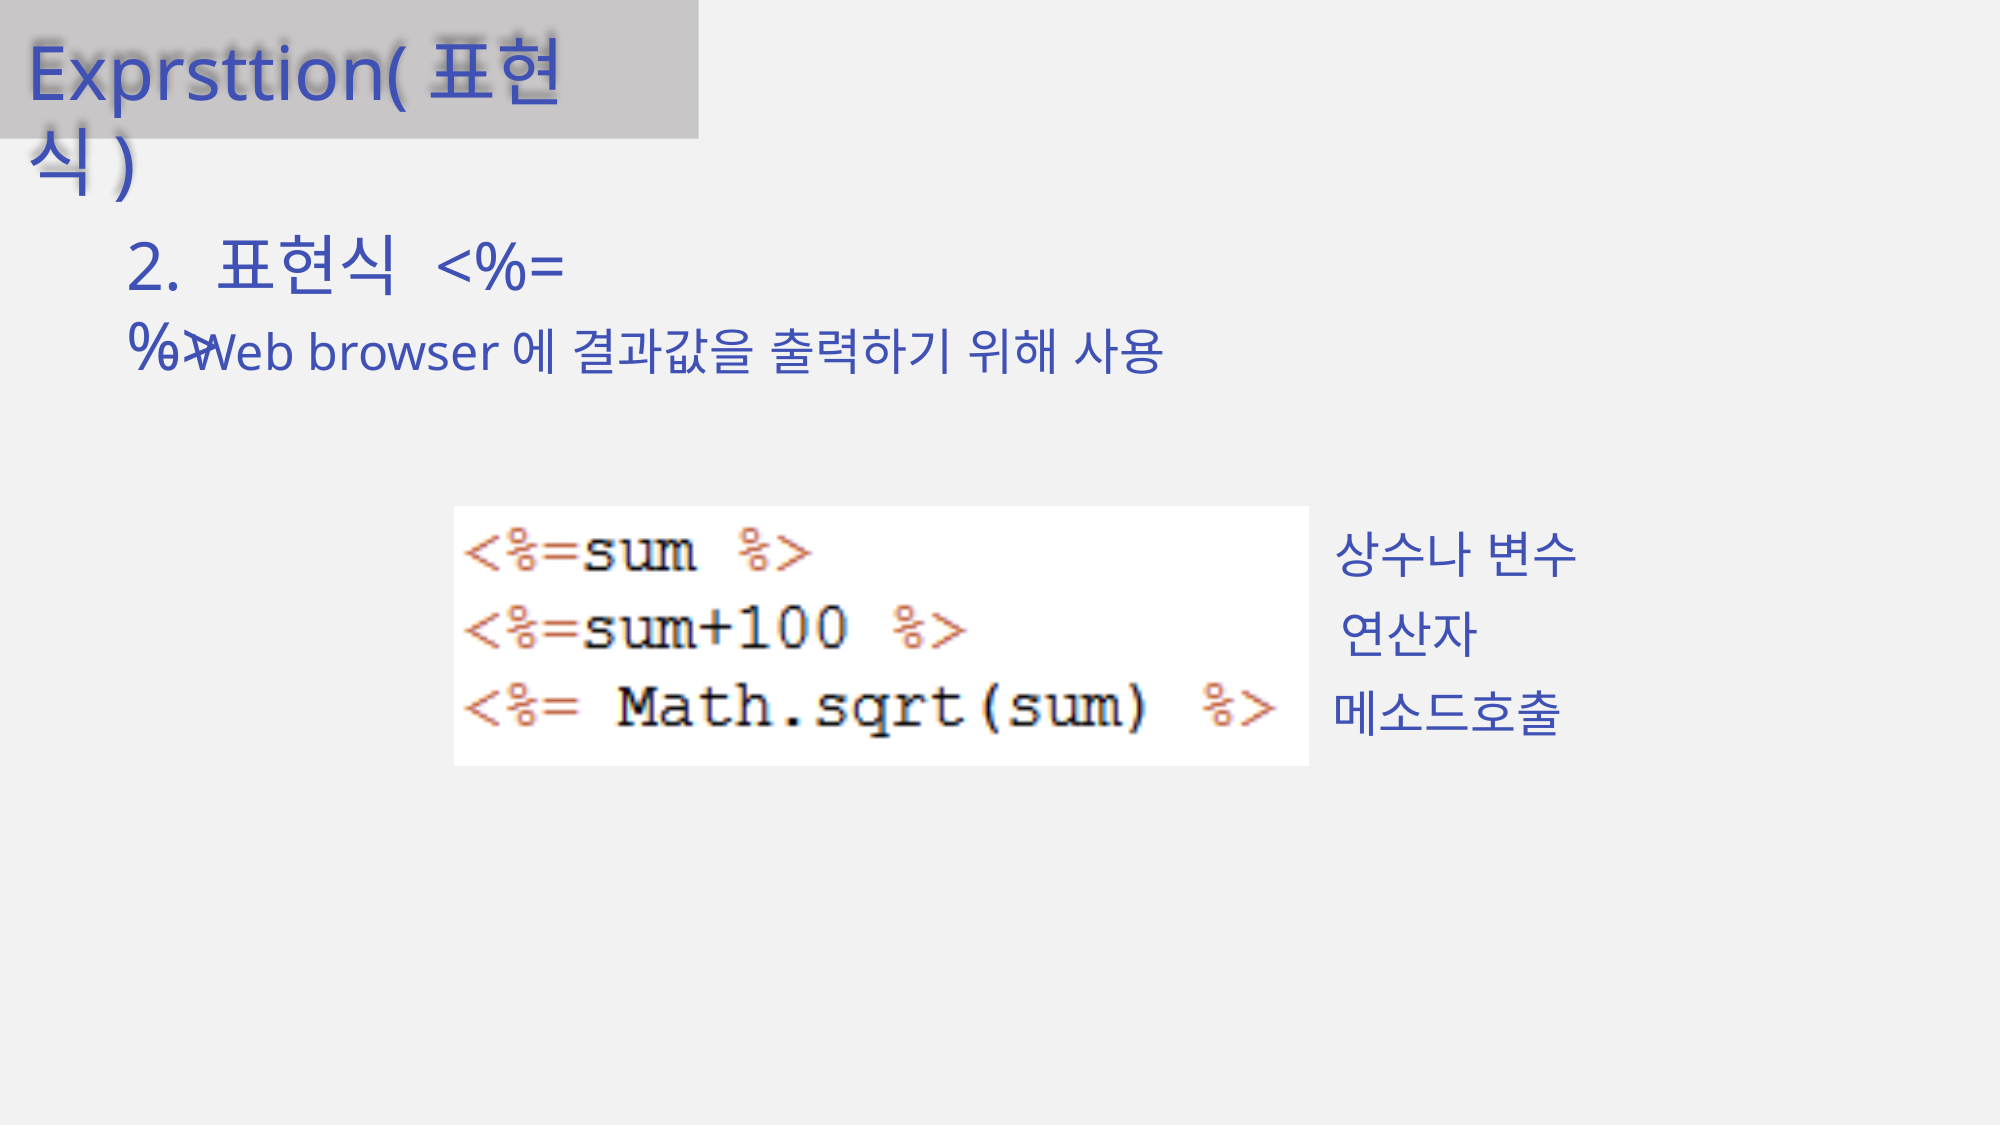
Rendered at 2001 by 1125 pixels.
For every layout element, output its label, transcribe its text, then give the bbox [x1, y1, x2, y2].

text_box 2. 표현식 <%= %> [111, 216, 646, 392]
text_box - Web browser에 결과값을 출력하기 위해 사용 [146, 312, 1181, 388]
text_box 메소드호출 [1317, 675, 1578, 750]
text_box 상수나 변수 [1319, 516, 1594, 592]
text_box [0, 0, 700, 140]
picture [454, 506, 1309, 766]
text_box 연산자 [1326, 596, 1494, 672]
text_box Exprsttion(표현식) [12, 18, 684, 214]
